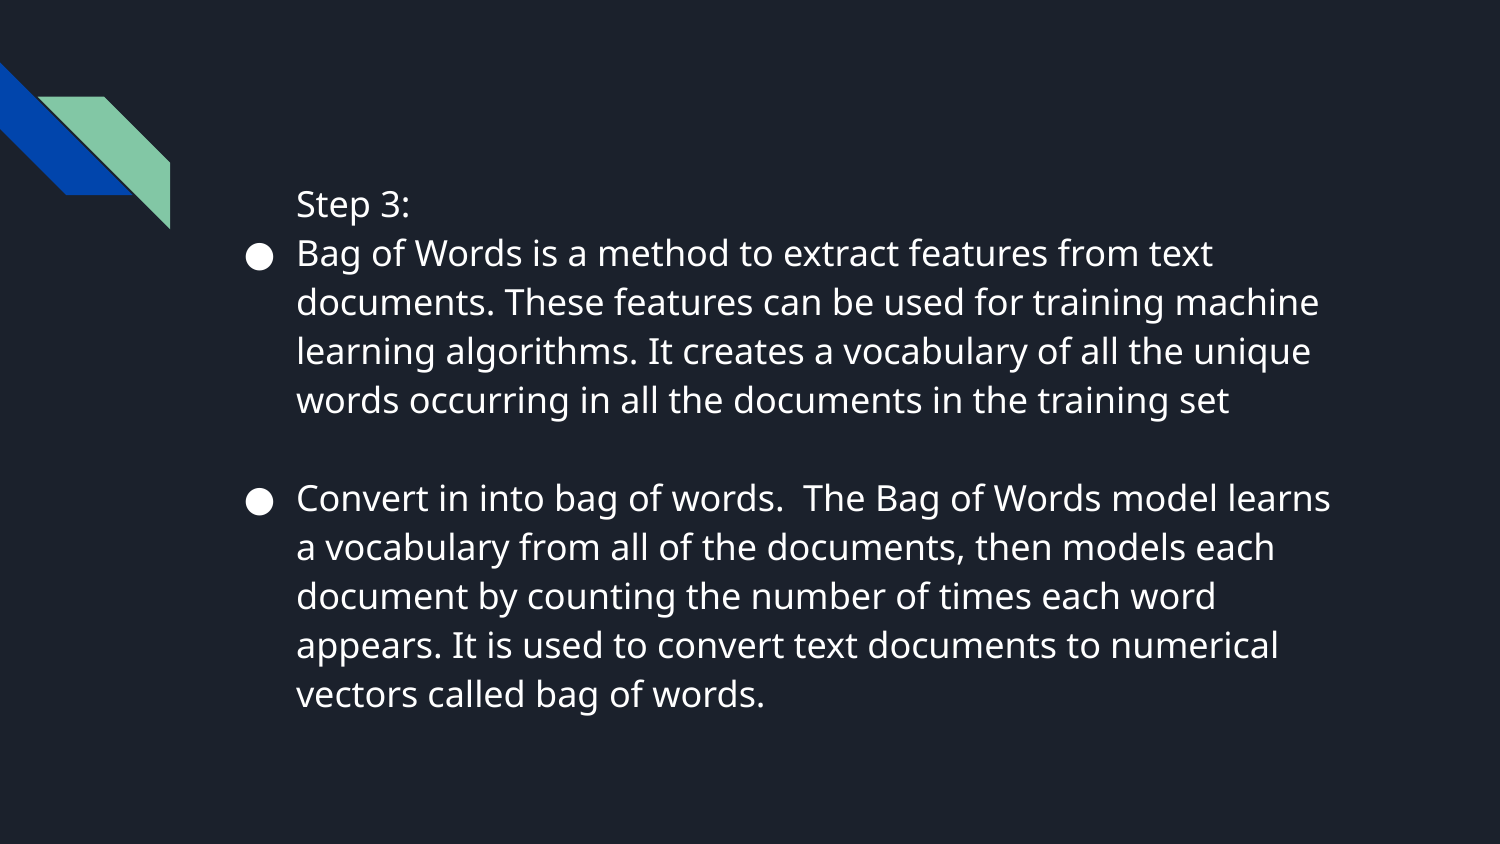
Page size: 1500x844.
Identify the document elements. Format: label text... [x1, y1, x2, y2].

list Step 3: Bag of Words is a method to extract features from text documents. These features can be used for training machine learning algorithms. It creates a vocabulary of all the unique words occurring in all the documents in the training set Convert in into bag of words. The Bag of Words model learns a vocabulary from all of the documents, then models each document by counting the number of times each word appears. It is used to convert text documents to numerical vectors called bag of words. [212, 163, 1368, 735]
